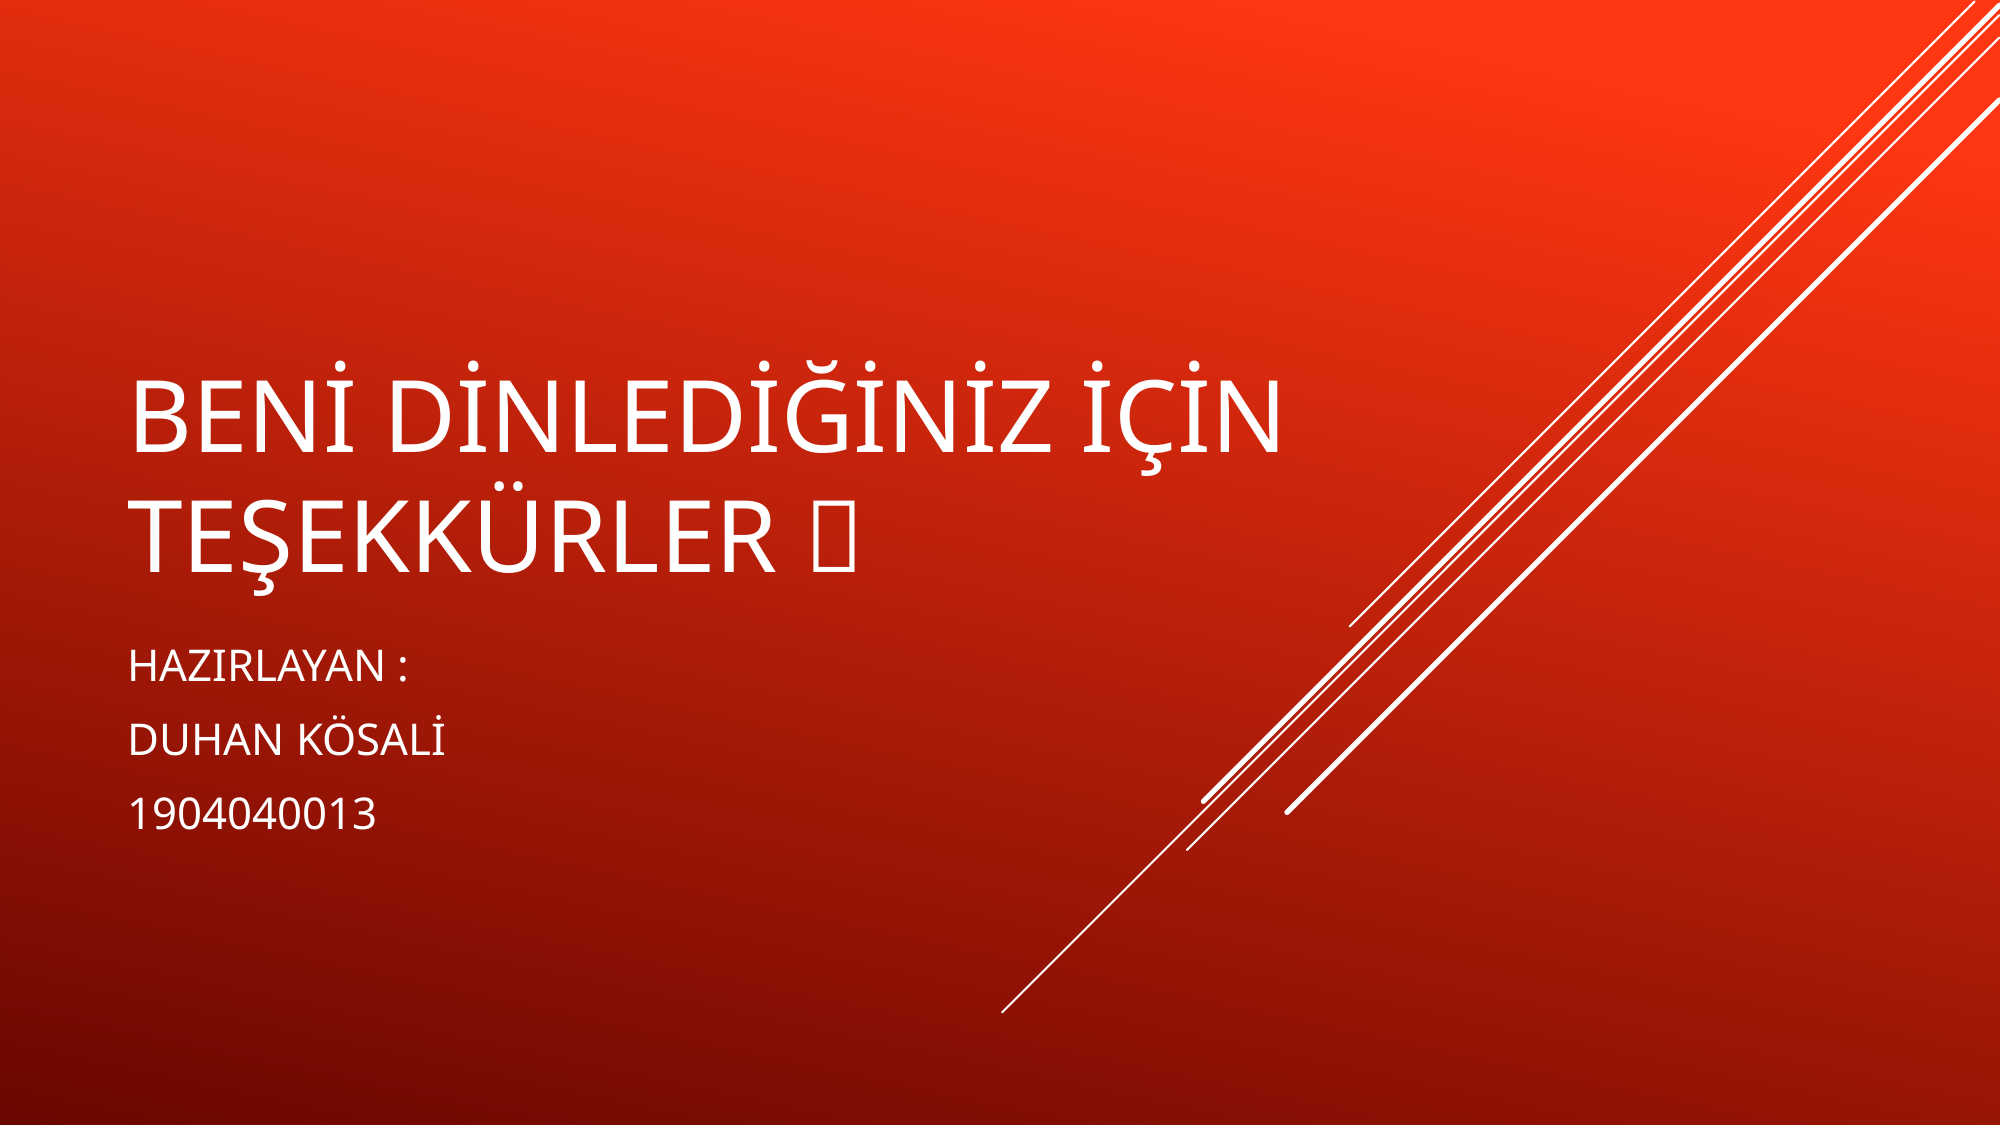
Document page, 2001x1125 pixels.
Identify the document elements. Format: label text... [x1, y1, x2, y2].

title Beni dinlediğiniz için teşekkürler  [112, 112, 1481, 600]
subtitle HAZIRLAYAN : DUHAN KÖSALİ 1904040013 [112, 630, 1163, 950]
